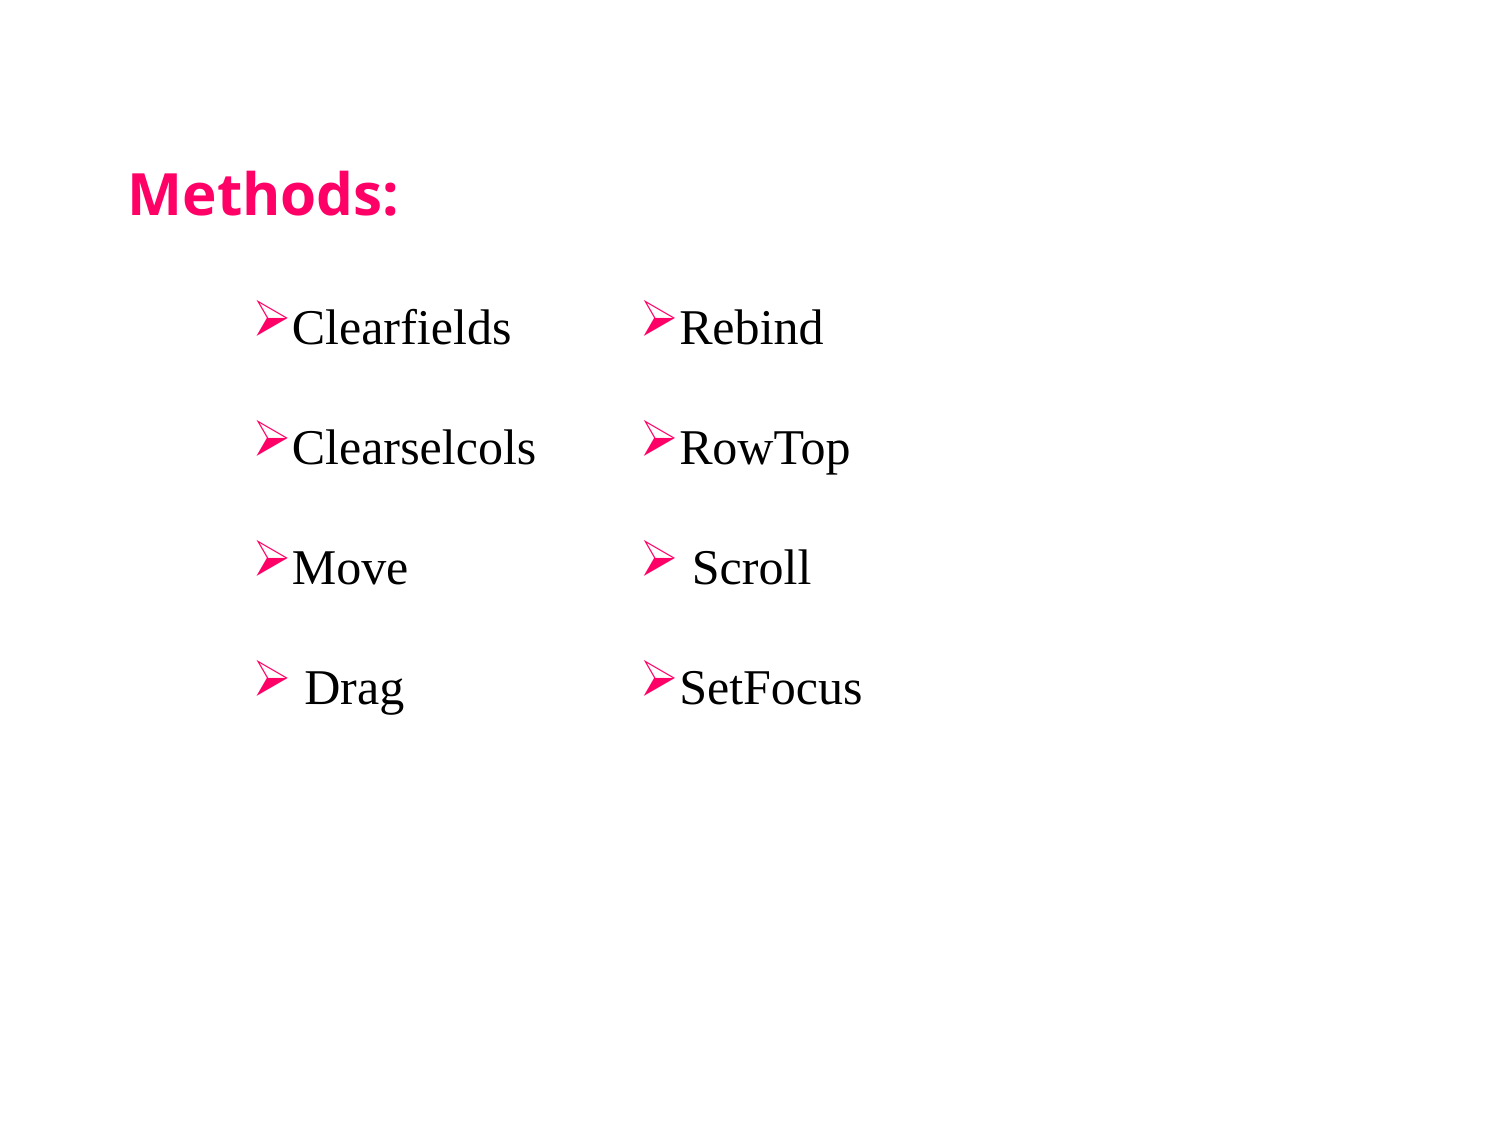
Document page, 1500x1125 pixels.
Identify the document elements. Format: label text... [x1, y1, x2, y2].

text_box Clearfields Clearselcols Move Drag [237, 287, 700, 783]
text_box Rebind RowTop Scroll SetFocus [624, 287, 1375, 723]
text_box Methods: [112, 149, 414, 235]
